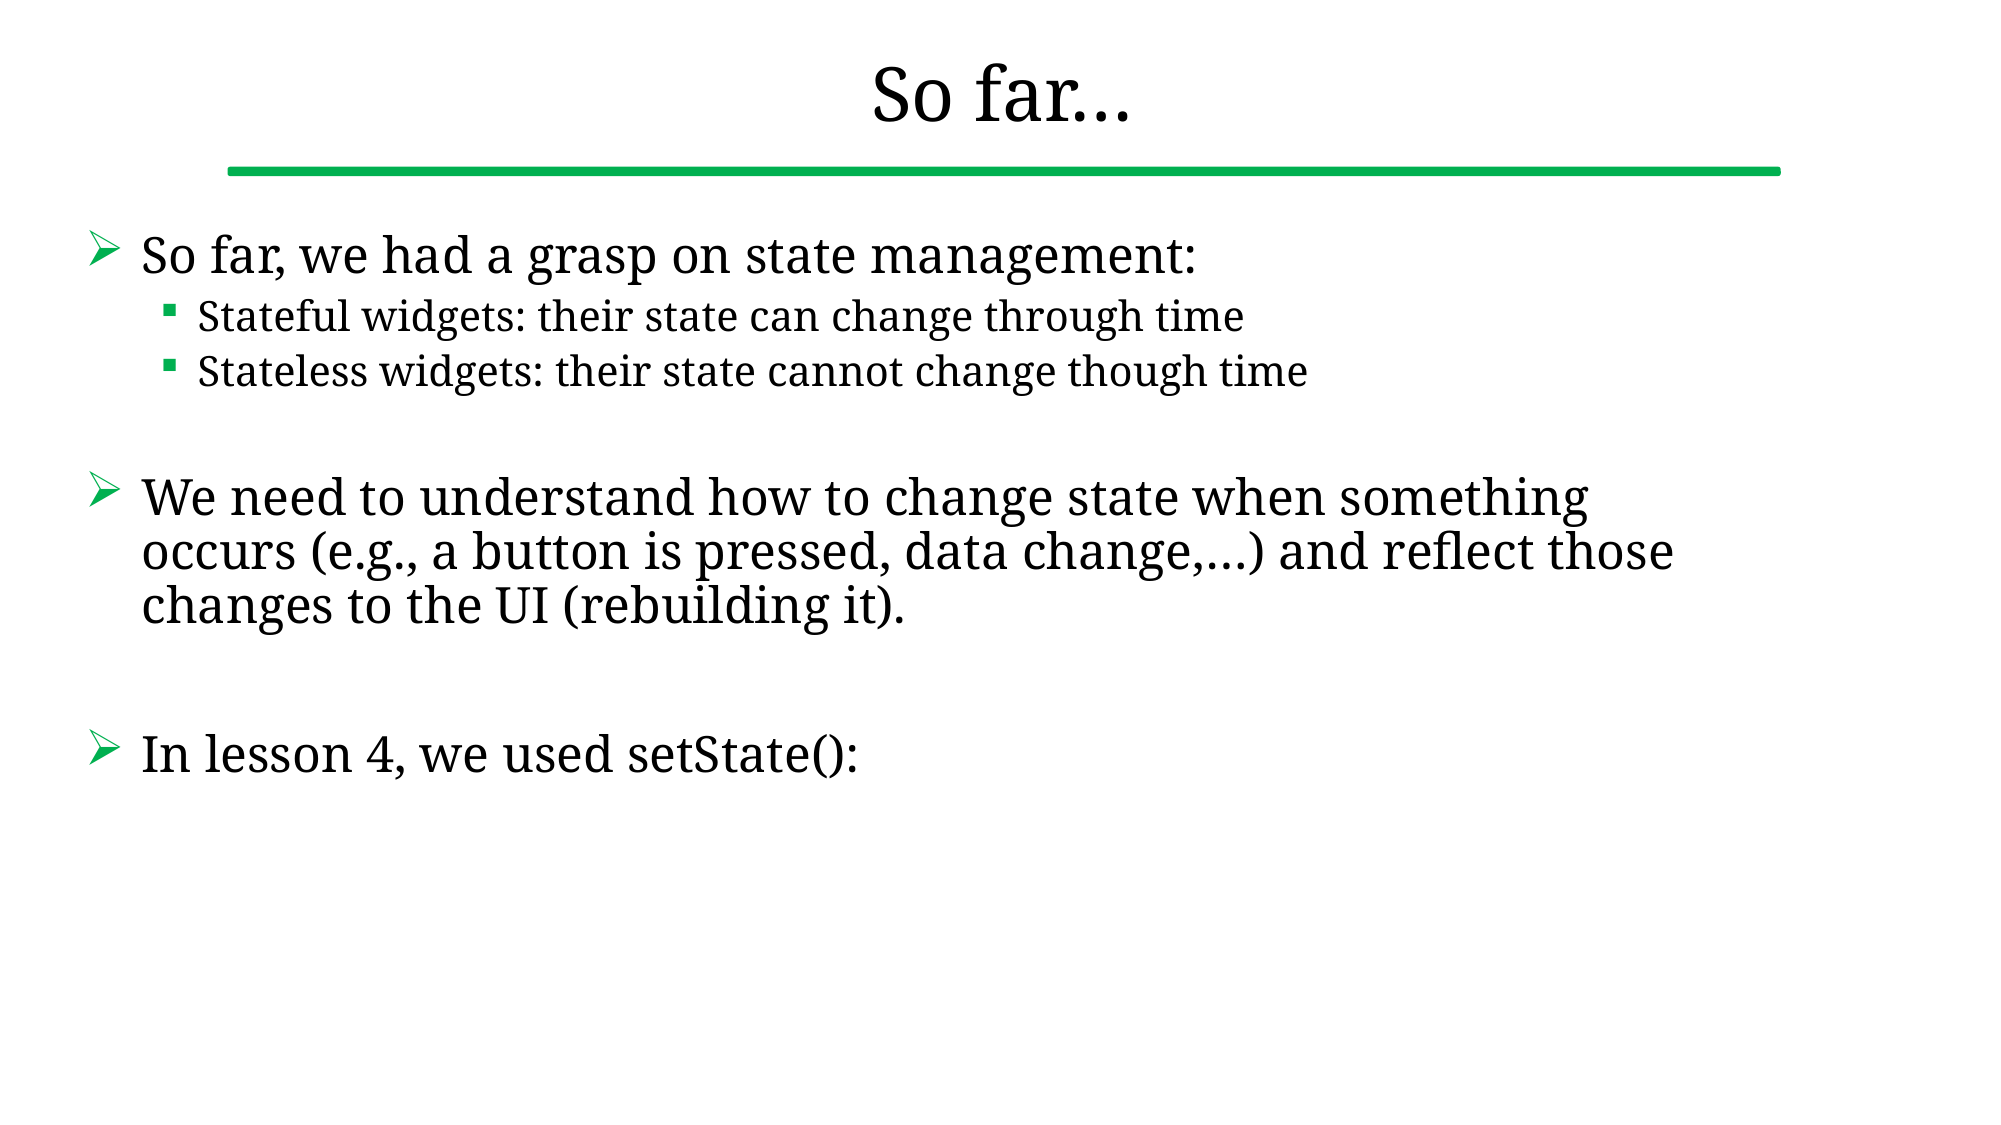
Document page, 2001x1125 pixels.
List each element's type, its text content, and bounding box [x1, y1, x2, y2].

list So far, we had a grasp on state management: Stateful widgets: their state can change through time Stateless widgets: their state cannot change though time We need to understand how to change state when something occurs (e.g., a button is pressed, data change,…) and reflect those changes to the UI (rebuilding it). In lesson 4, we used setState(): [70, 223, 1739, 1021]
title So far… [70, 26, 1936, 168]
